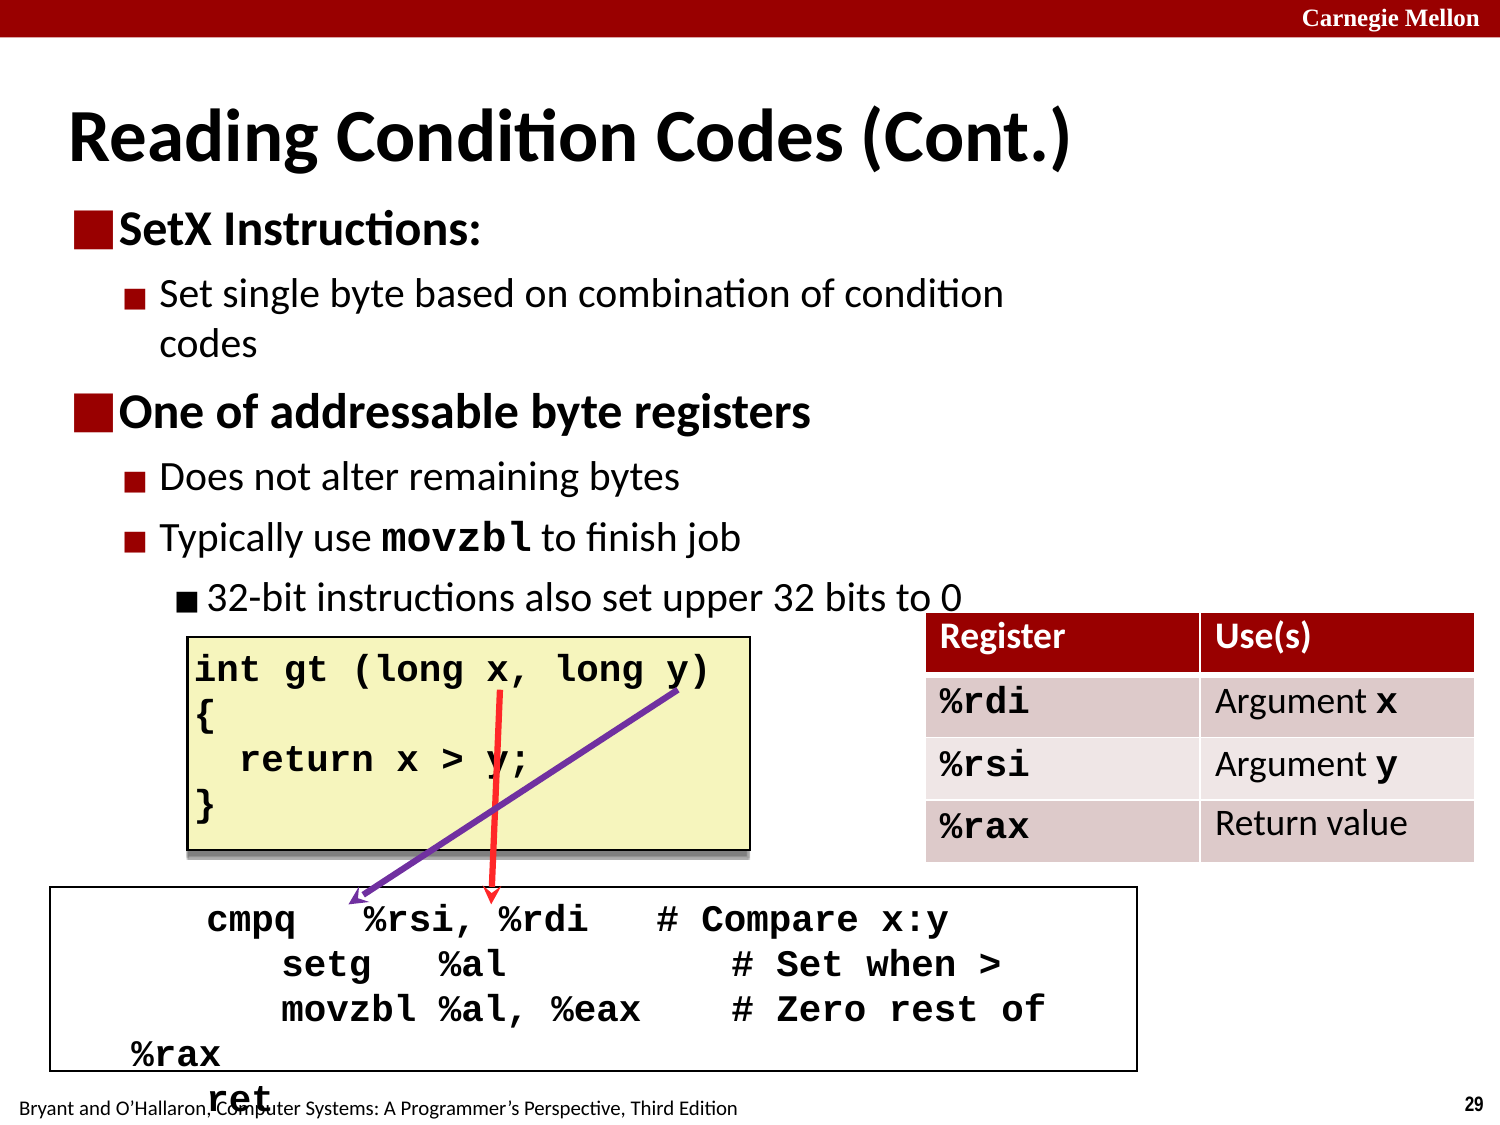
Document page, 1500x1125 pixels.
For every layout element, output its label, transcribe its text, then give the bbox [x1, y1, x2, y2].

table_cell Argument y [1201, 738, 1474, 799]
title Reading Condition Codes (Cont.) [62, 37, 1438, 225]
text_box int gt (long x, long y) { return x > y; } [187, 637, 750, 850]
table_cell %rdi [926, 678, 1199, 737]
text_box cmpq %rsi, %rdi # Compare x:y setg %al # Set when > movzbl %al, %eax # Zero rest of %rax ret [50, 887, 1138, 1071]
table_cell Argument x [1201, 678, 1474, 737]
table_header Use(s) [1201, 613, 1474, 672]
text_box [348, 689, 679, 905]
table_cell %rsi [926, 738, 1199, 799]
table_cell %rax [926, 801, 1199, 862]
table_cell Return value [1201, 801, 1474, 862]
list SetX Instructions: Set single byte based on combination of condition codes One of addressable byte registers Does not alter remaining bytes Typically use movzbl to finish job 32-bit instructions also set upper 32 bits to 0 [62, 189, 1028, 736]
table_header Register [926, 613, 1199, 672]
